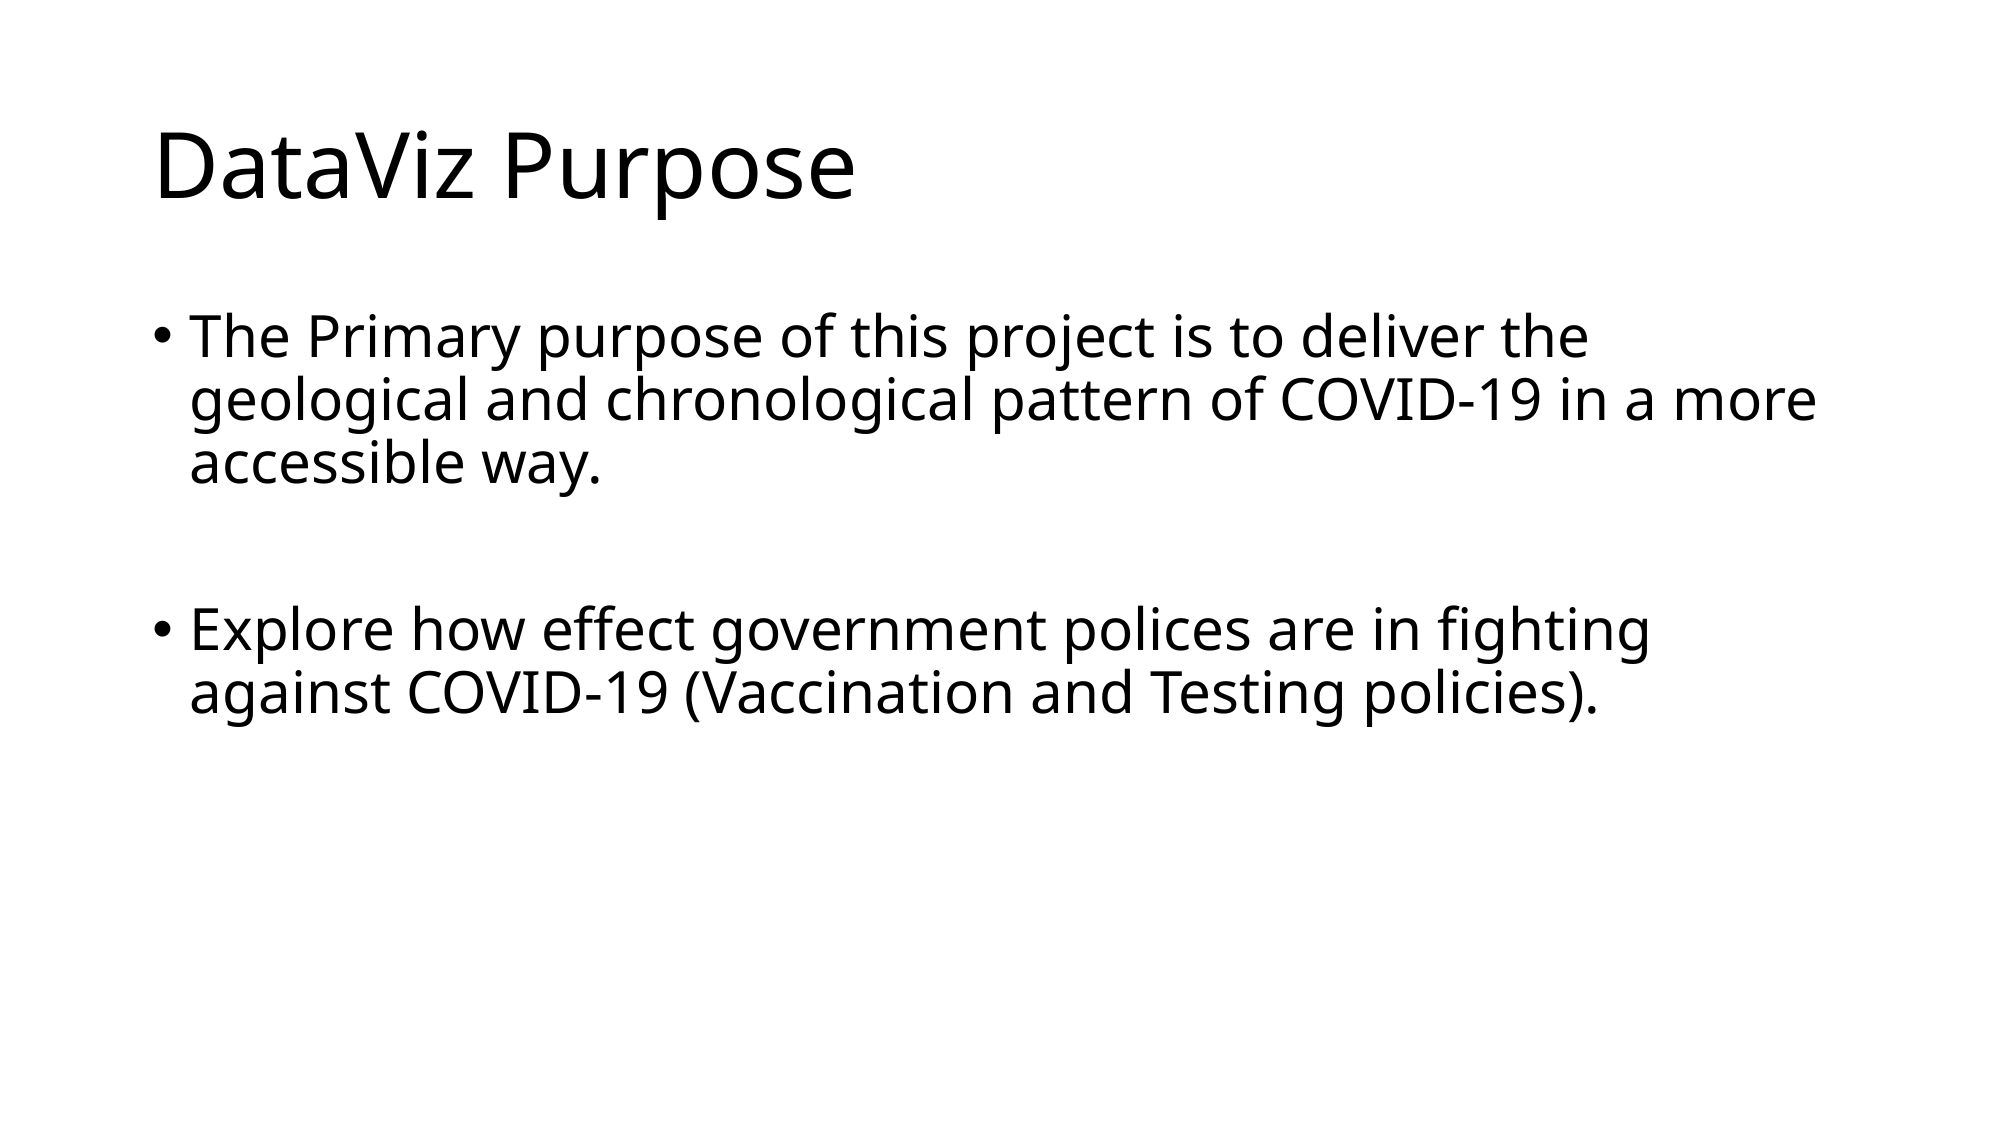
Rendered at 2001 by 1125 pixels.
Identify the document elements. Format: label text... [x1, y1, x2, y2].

list The Primary purpose of this project is to deliver the geological and chronological pattern of COVID-19 in a more accessible way. Explore how effect government polices are in fighting against COVID-19 (Vaccination and Testing policies). [137, 299, 1863, 1014]
title DataViz Purpose [137, 59, 1863, 278]
